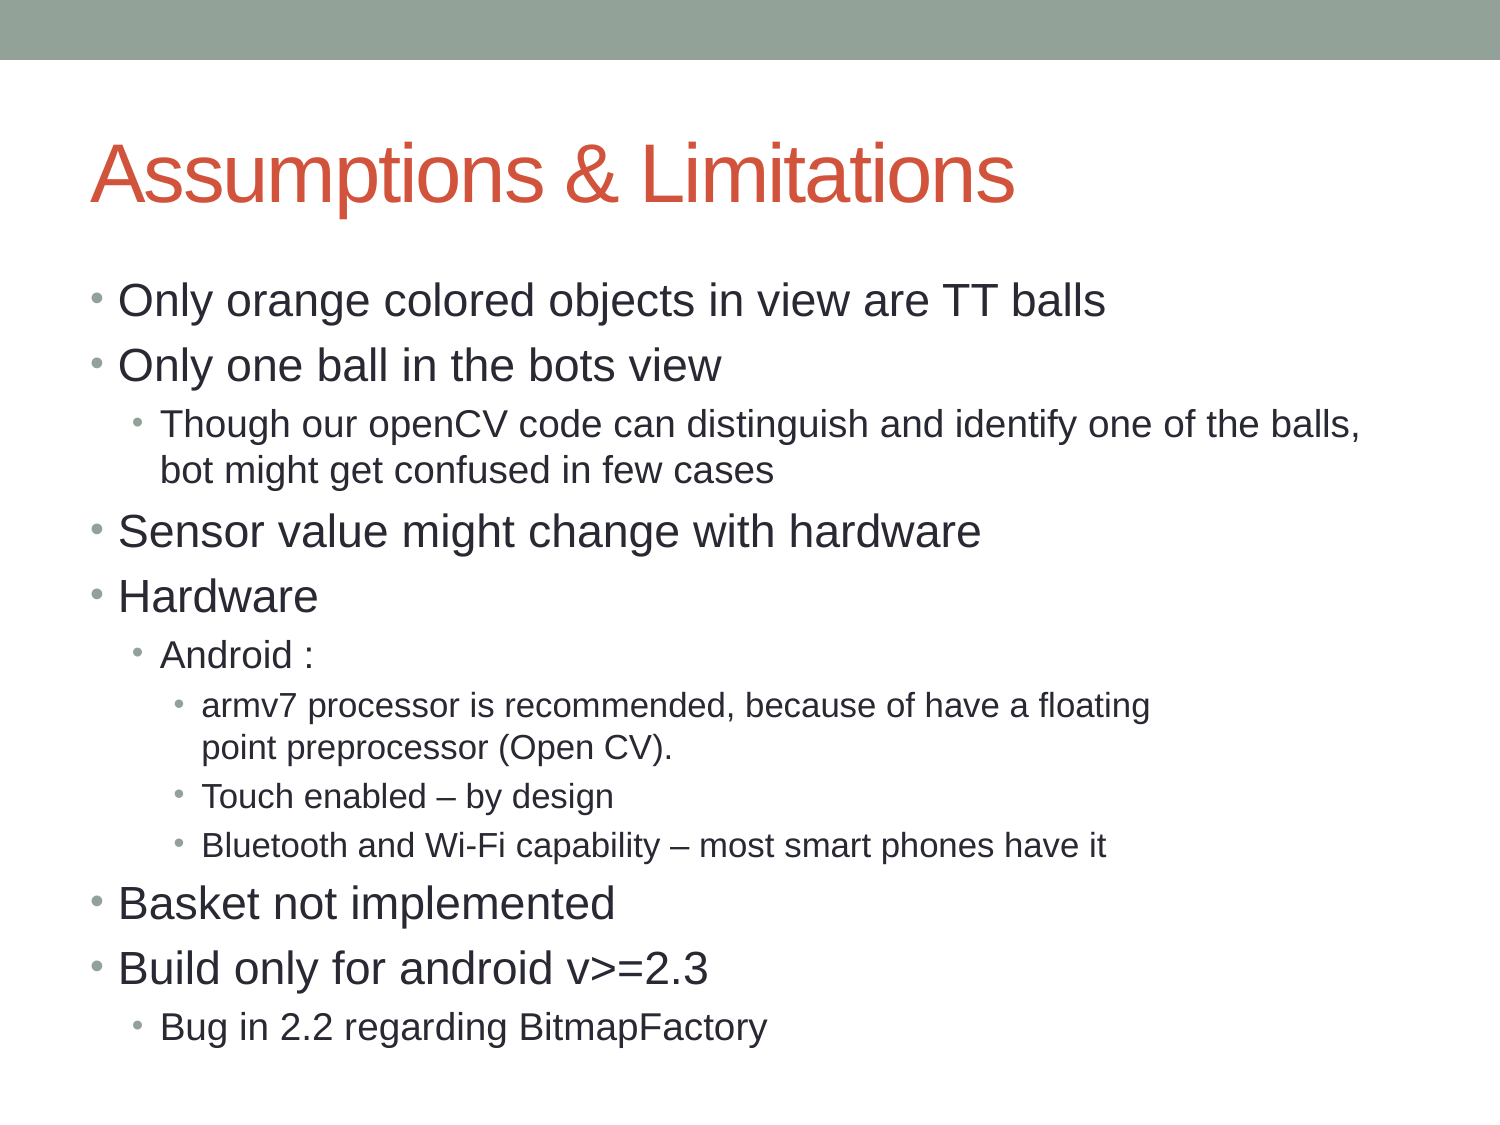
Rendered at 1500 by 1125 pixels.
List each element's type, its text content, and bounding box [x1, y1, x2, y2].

title Assumptions & Limitations [75, 87, 1425, 250]
list Only orange colored objects in view are TT balls Only one ball in the bots view Though our openCV code can distinguish and identify one of the balls, bot might get confused in few cases Sensor value might change with hardware Hardware Android : armv7 processor is recommended, because of have a floating point preprocessor (Open CV). Touch enabled – by design Bluetooth and Wi-Fi capability – most smart phones have it Basket not implemented Build only for android v>=2.3 Bug in 2.2 regarding BitmapFactory [75, 262, 1425, 1063]
